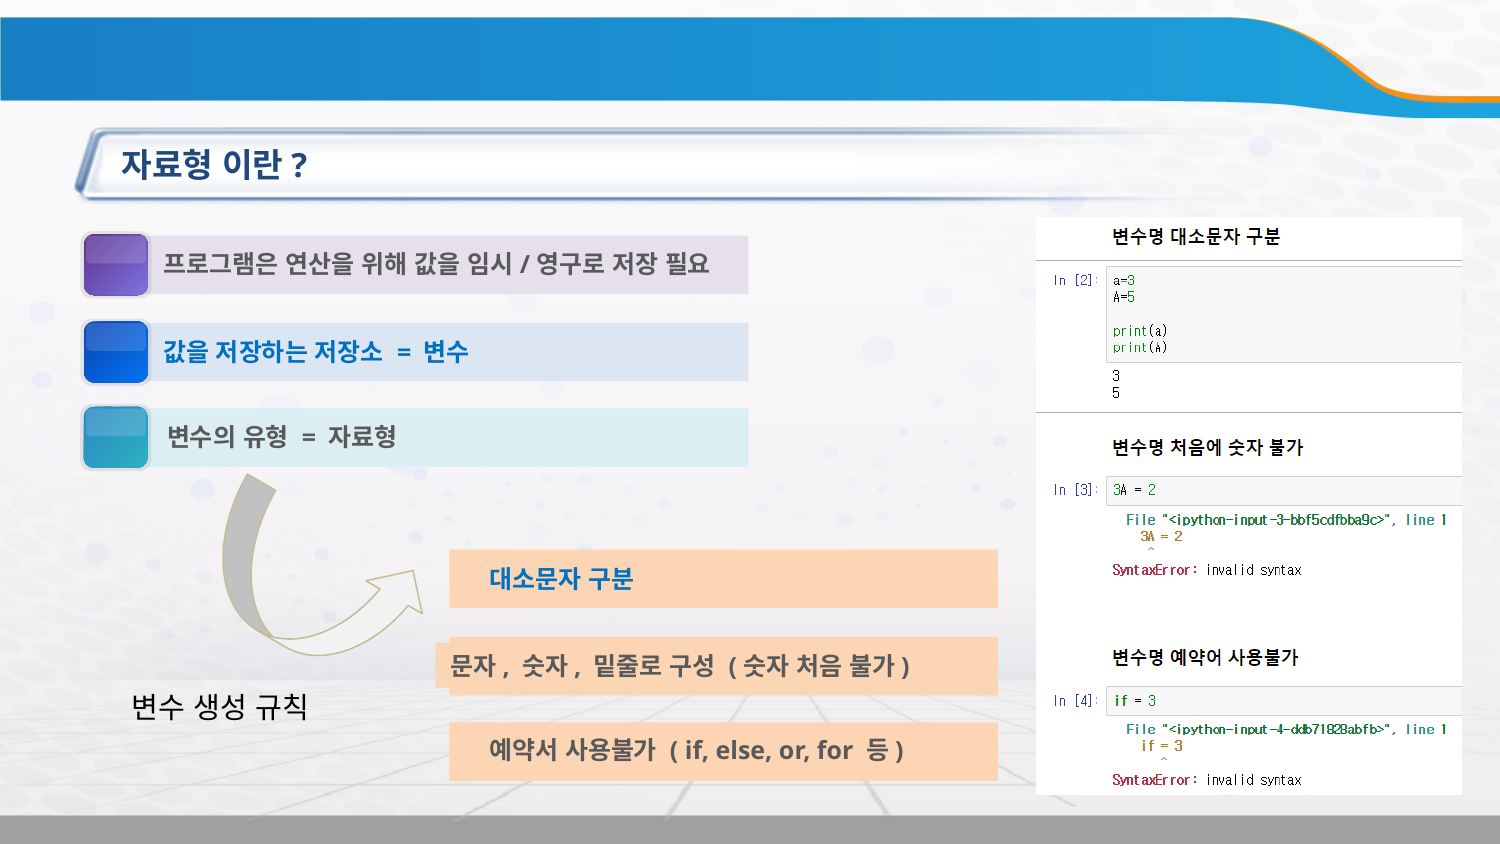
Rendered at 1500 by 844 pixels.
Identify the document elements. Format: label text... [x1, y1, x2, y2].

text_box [449, 636, 999, 696]
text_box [80, 318, 749, 387]
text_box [449, 549, 999, 609]
text_box 변수 생성 규칙 [116, 682, 325, 732]
text_box 3. 파이썬 자료형 [29, 0, 1175, 103]
picture [0, 0, 1500, 844]
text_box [79, 403, 749, 472]
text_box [449, 722, 999, 782]
text_box [223, 479, 423, 656]
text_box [74, 126, 1289, 208]
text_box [80, 230, 749, 299]
